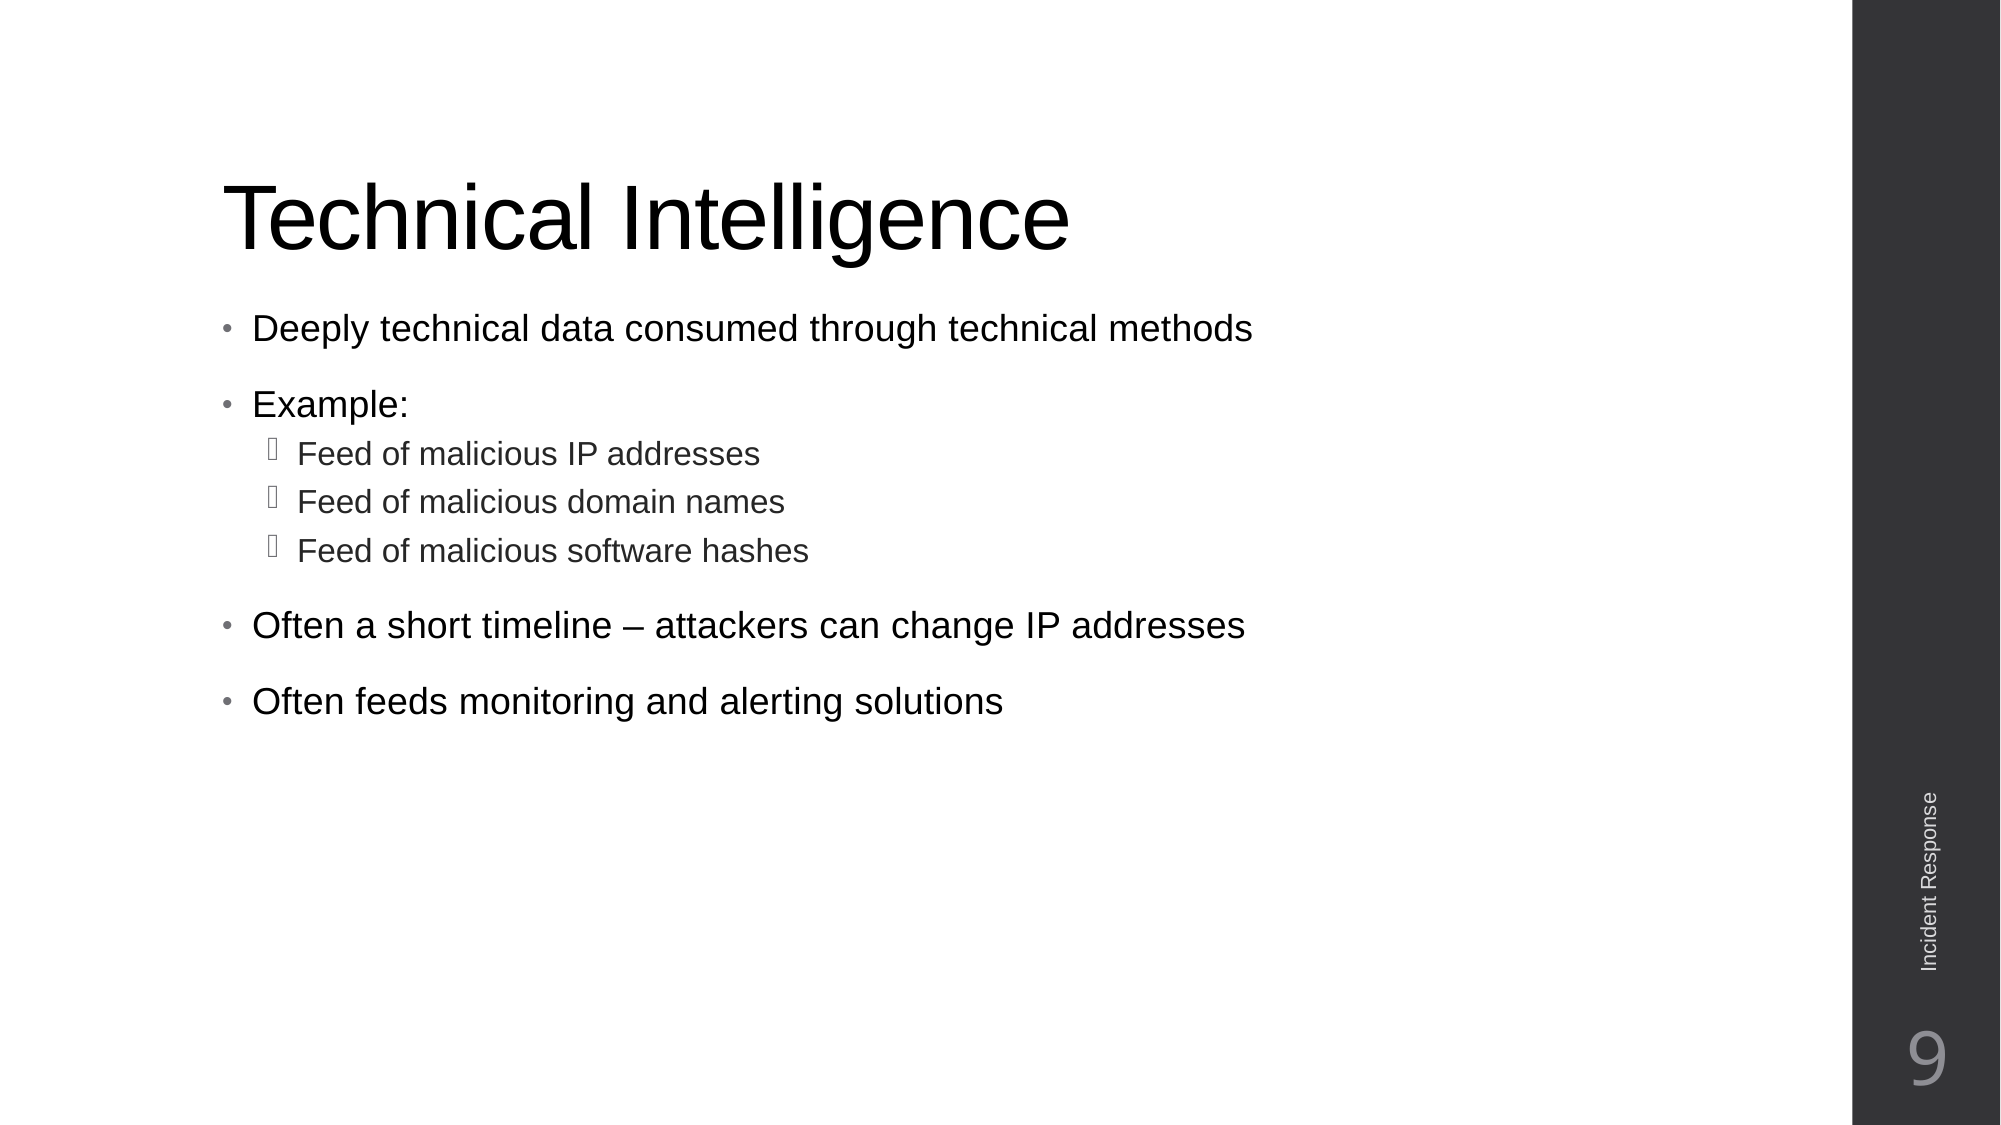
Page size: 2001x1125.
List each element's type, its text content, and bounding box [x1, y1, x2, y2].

title Technical Intelligence [206, 60, 1797, 278]
slide_number 9 [1852, 1012, 2000, 1110]
list Deeply technical data consumed through technical methods Example: Feed of malicious IP addresses Feed of malicious domain names Feed of malicious software hashes Often a short timeline – attackers can change IP addresses Often feeds monitoring and alerting solutions [206, 299, 1617, 1014]
footer Incident Response [1897, 400, 1958, 988]
